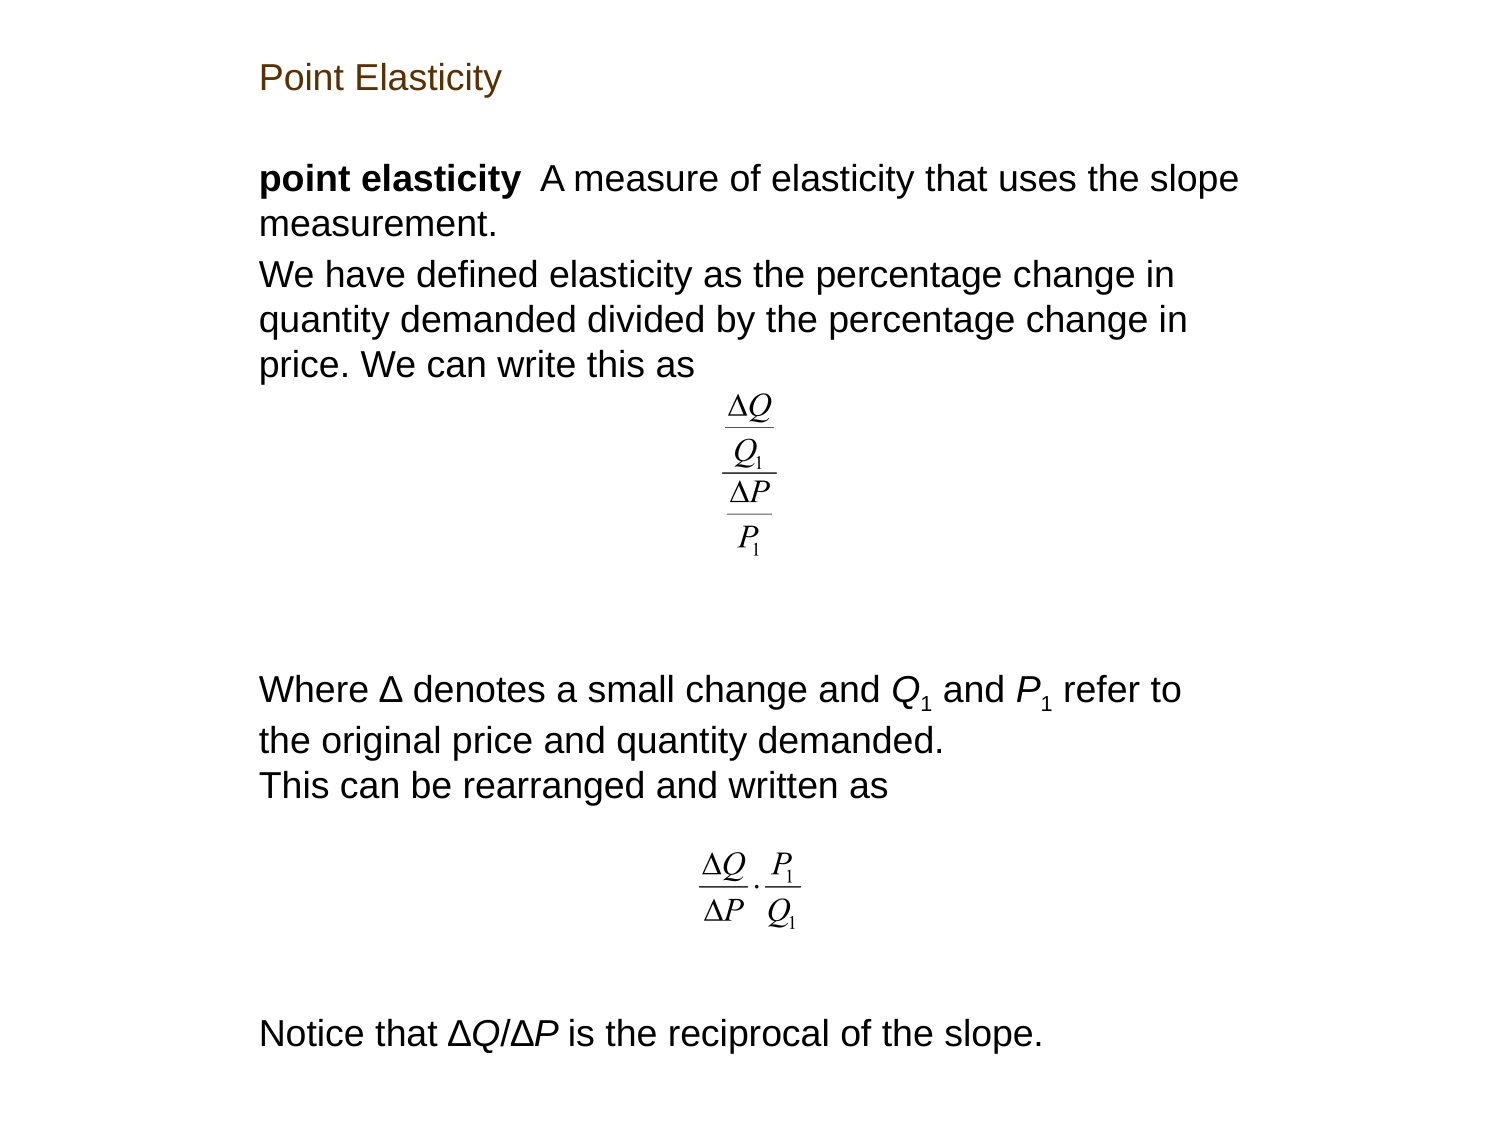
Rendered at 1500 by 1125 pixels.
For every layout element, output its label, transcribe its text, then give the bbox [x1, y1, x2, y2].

text_box Point Elasticity [243, 45, 1169, 112]
picture [693, 843, 807, 936]
text_box We have defined elasticity as the percentage change in quantity demanded divided by the percentage change in price. We can write this as [243, 242, 1257, 349]
picture [717, 383, 783, 563]
text_box point elasticity A measure of elasticity that uses the slope measurement. [243, 146, 1257, 208]
text_box Notice that ∆Q/∆P is the reciprocal of the slope. [243, 1001, 1257, 1063]
text_box Where ∆ denotes a small change and Q1 and P1 refer to the original price and quantity demanded. This can be rearranged and written as [243, 657, 1257, 809]
